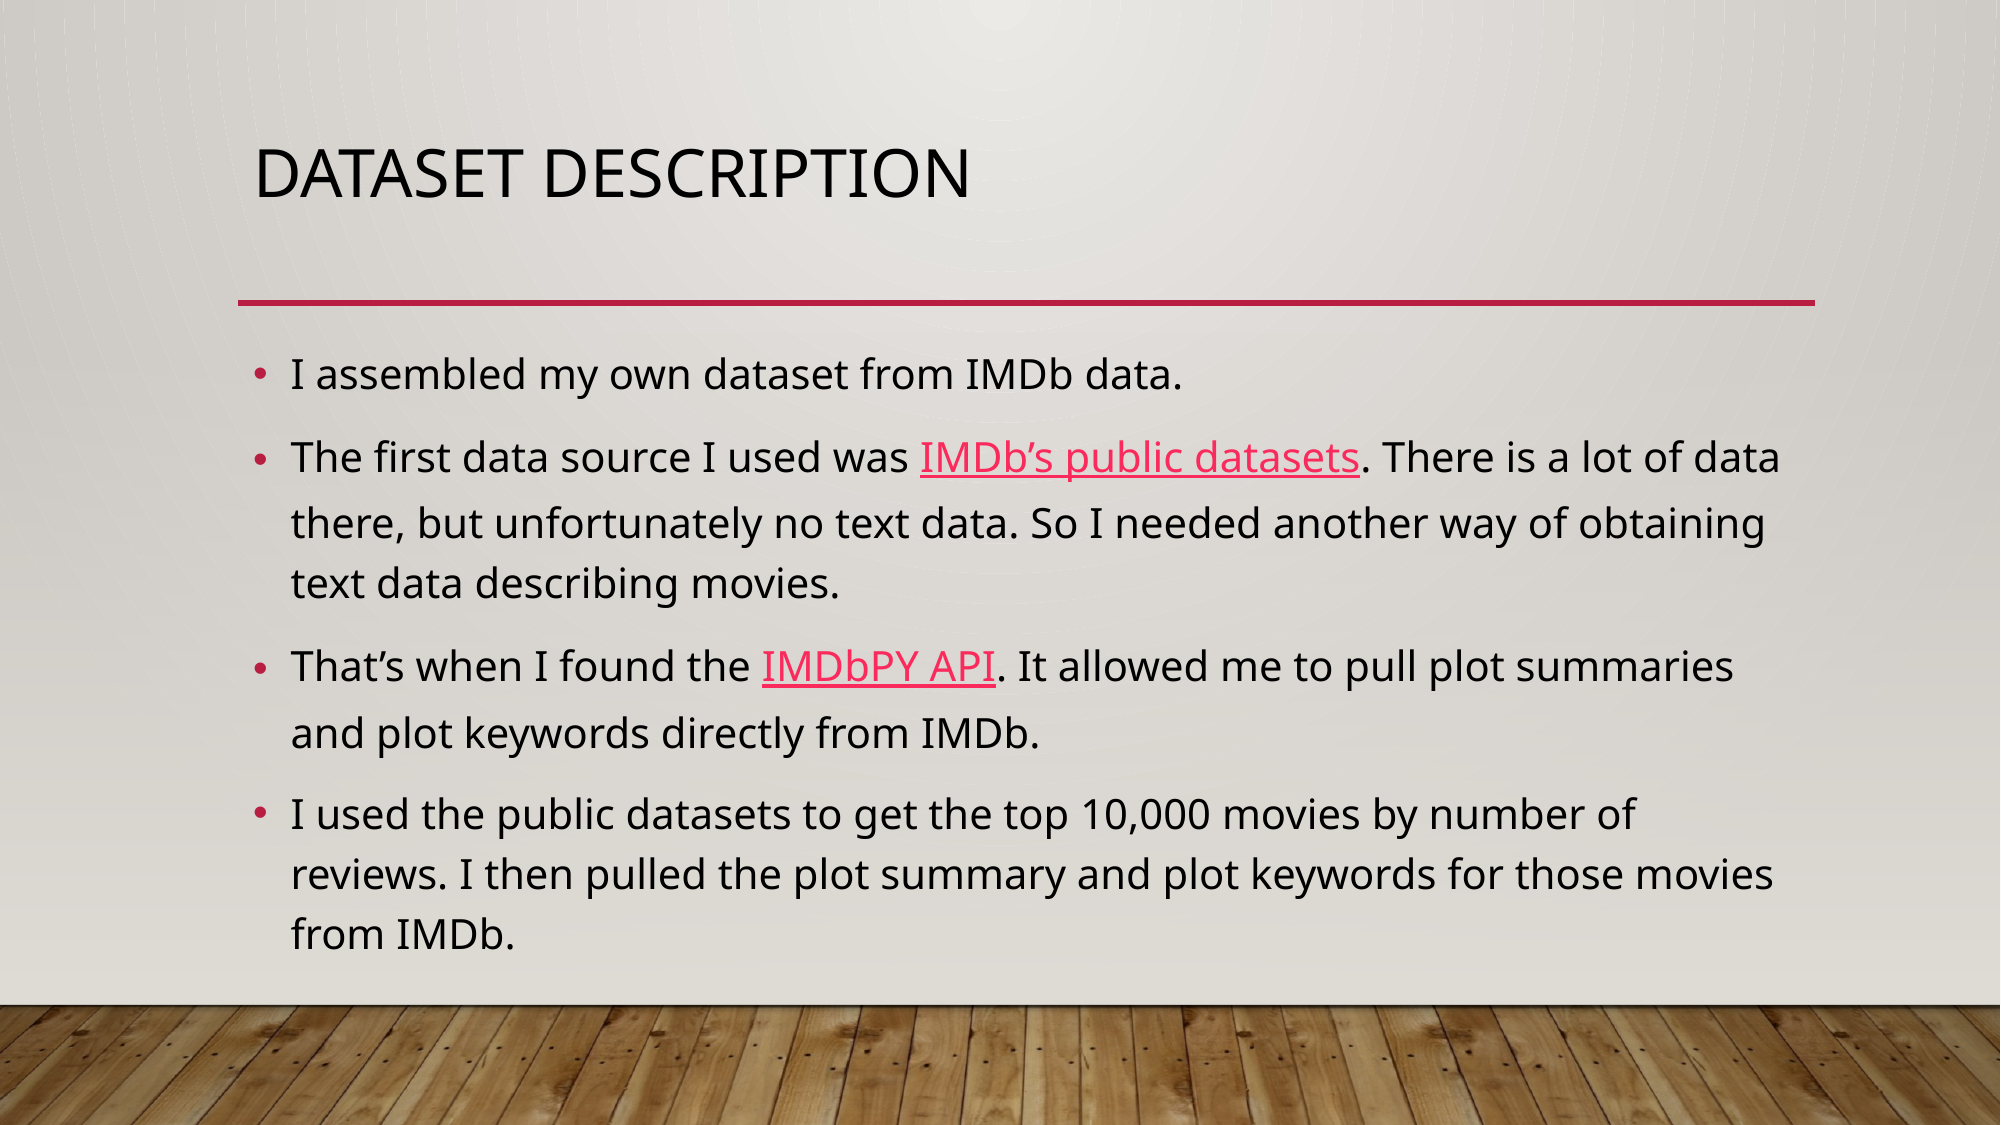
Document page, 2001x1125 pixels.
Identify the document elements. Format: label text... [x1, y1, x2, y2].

picture [0, 1005, 2000, 1125]
title Dataset description [238, 131, 1814, 305]
list I assembled my own dataset from IMDb data. The first data source I used was IMDb’s public datasets. There is a lot of data there, but unfortunately no text data. So I needed another way of obtaining text data describing movies. That’s when I found the IMDbPY API. It allowed me to pull plot summaries and plot keywords directly from IMDb. I used the public datasets to get the top 10,000 movies by number of reviews. I then pulled the plot summary and plot keywords for those movies from IMDb. [238, 330, 1814, 897]
